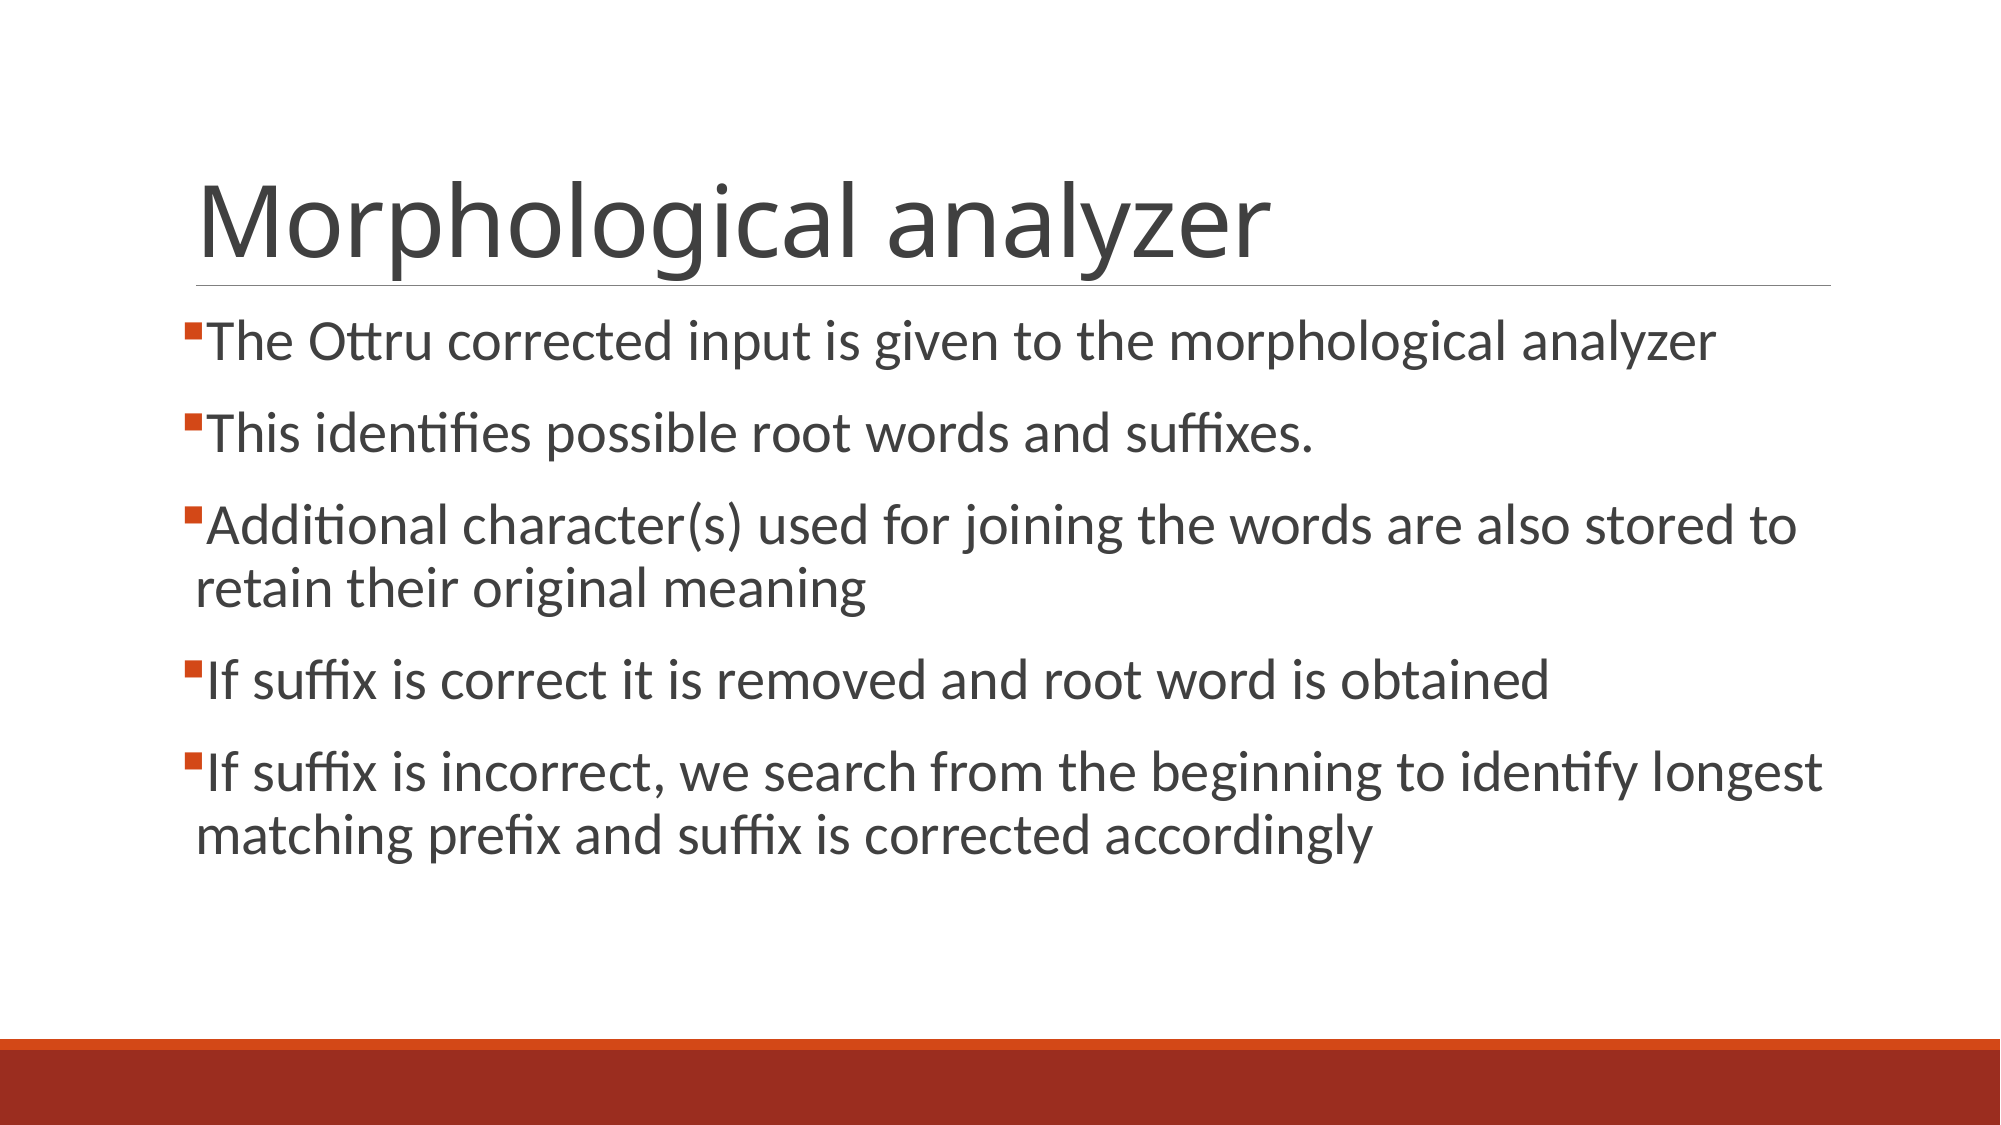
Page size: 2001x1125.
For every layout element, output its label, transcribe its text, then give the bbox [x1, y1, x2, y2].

title Morphological analyzer [180, 47, 1830, 285]
list The Ottru corrected input is given to the morphological analyzer This identifies possible root words and suffixes. Additional character(s) used for joining the words are also stored to retain their original meaning If suffix is correct it is removed and root word is obtained If suffix is incorrect, we search from the beginning to identify longest matching prefix and suffix is corrected accordingly [180, 302, 1830, 963]
